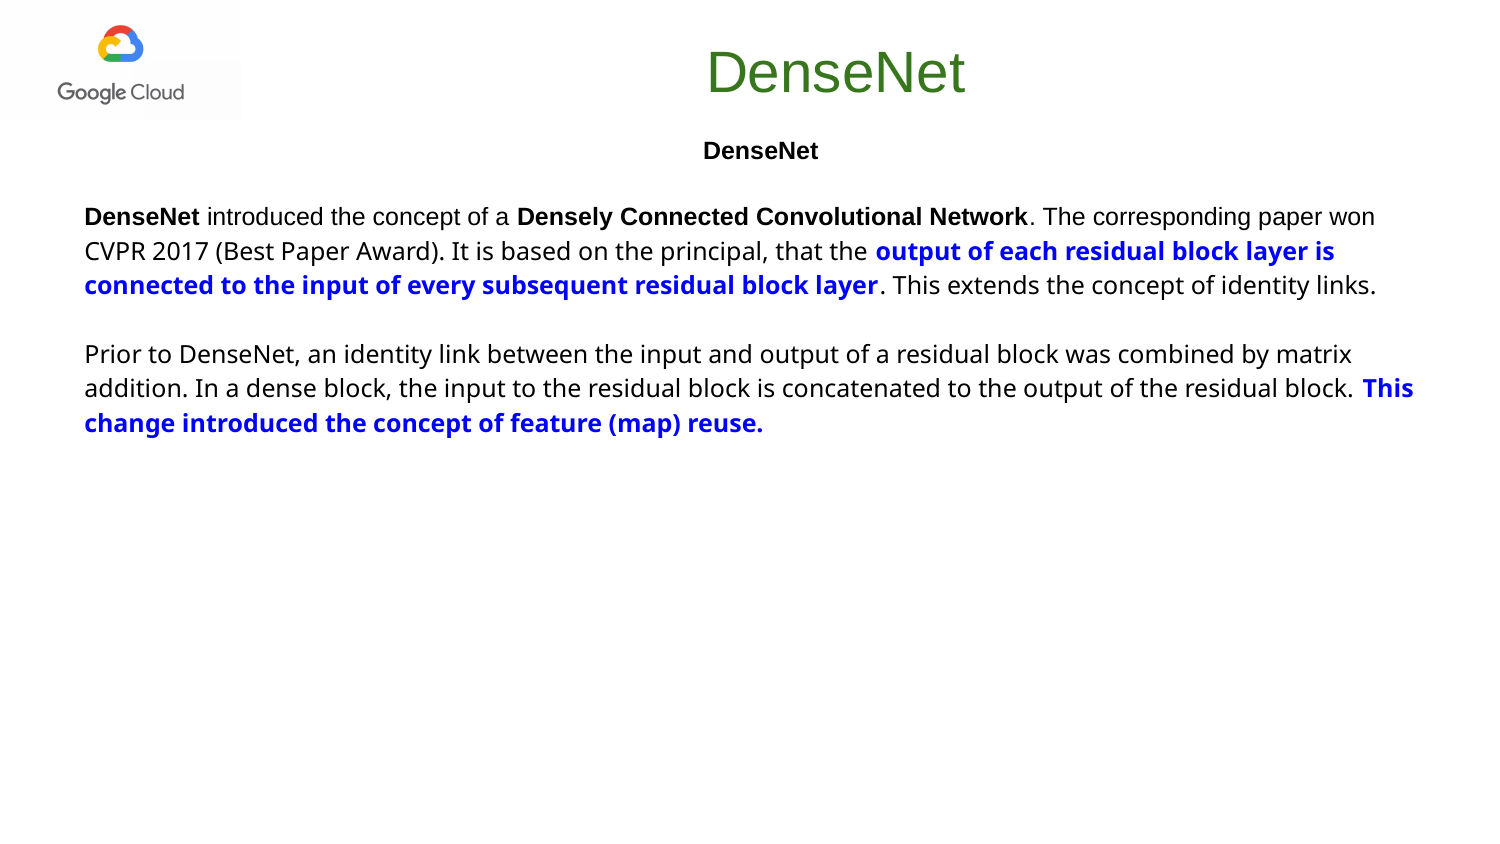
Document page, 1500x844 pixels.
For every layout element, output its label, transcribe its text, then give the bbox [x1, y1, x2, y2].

subtitle DenseNet [244, 19, 1500, 150]
text_box DenseNet DenseNet introduced the concept of a Densely Connected Convolutional Network. The corresponding paper won CVPR 2017 (Best Paper Award). It is based on the principal, that the output of each residual block layer is connected to the input of every subsequent residual block layer. This extends the concept of identity links. Prior to DenseNet, an identity link between the input and output of a residual block was combined by matrix addition. In a dense block, the input to the residual block is concatenated to the output of the residual block. This change introduced the concept of feature (map) reuse. [69, 119, 1453, 826]
picture [0, 0, 241, 121]
